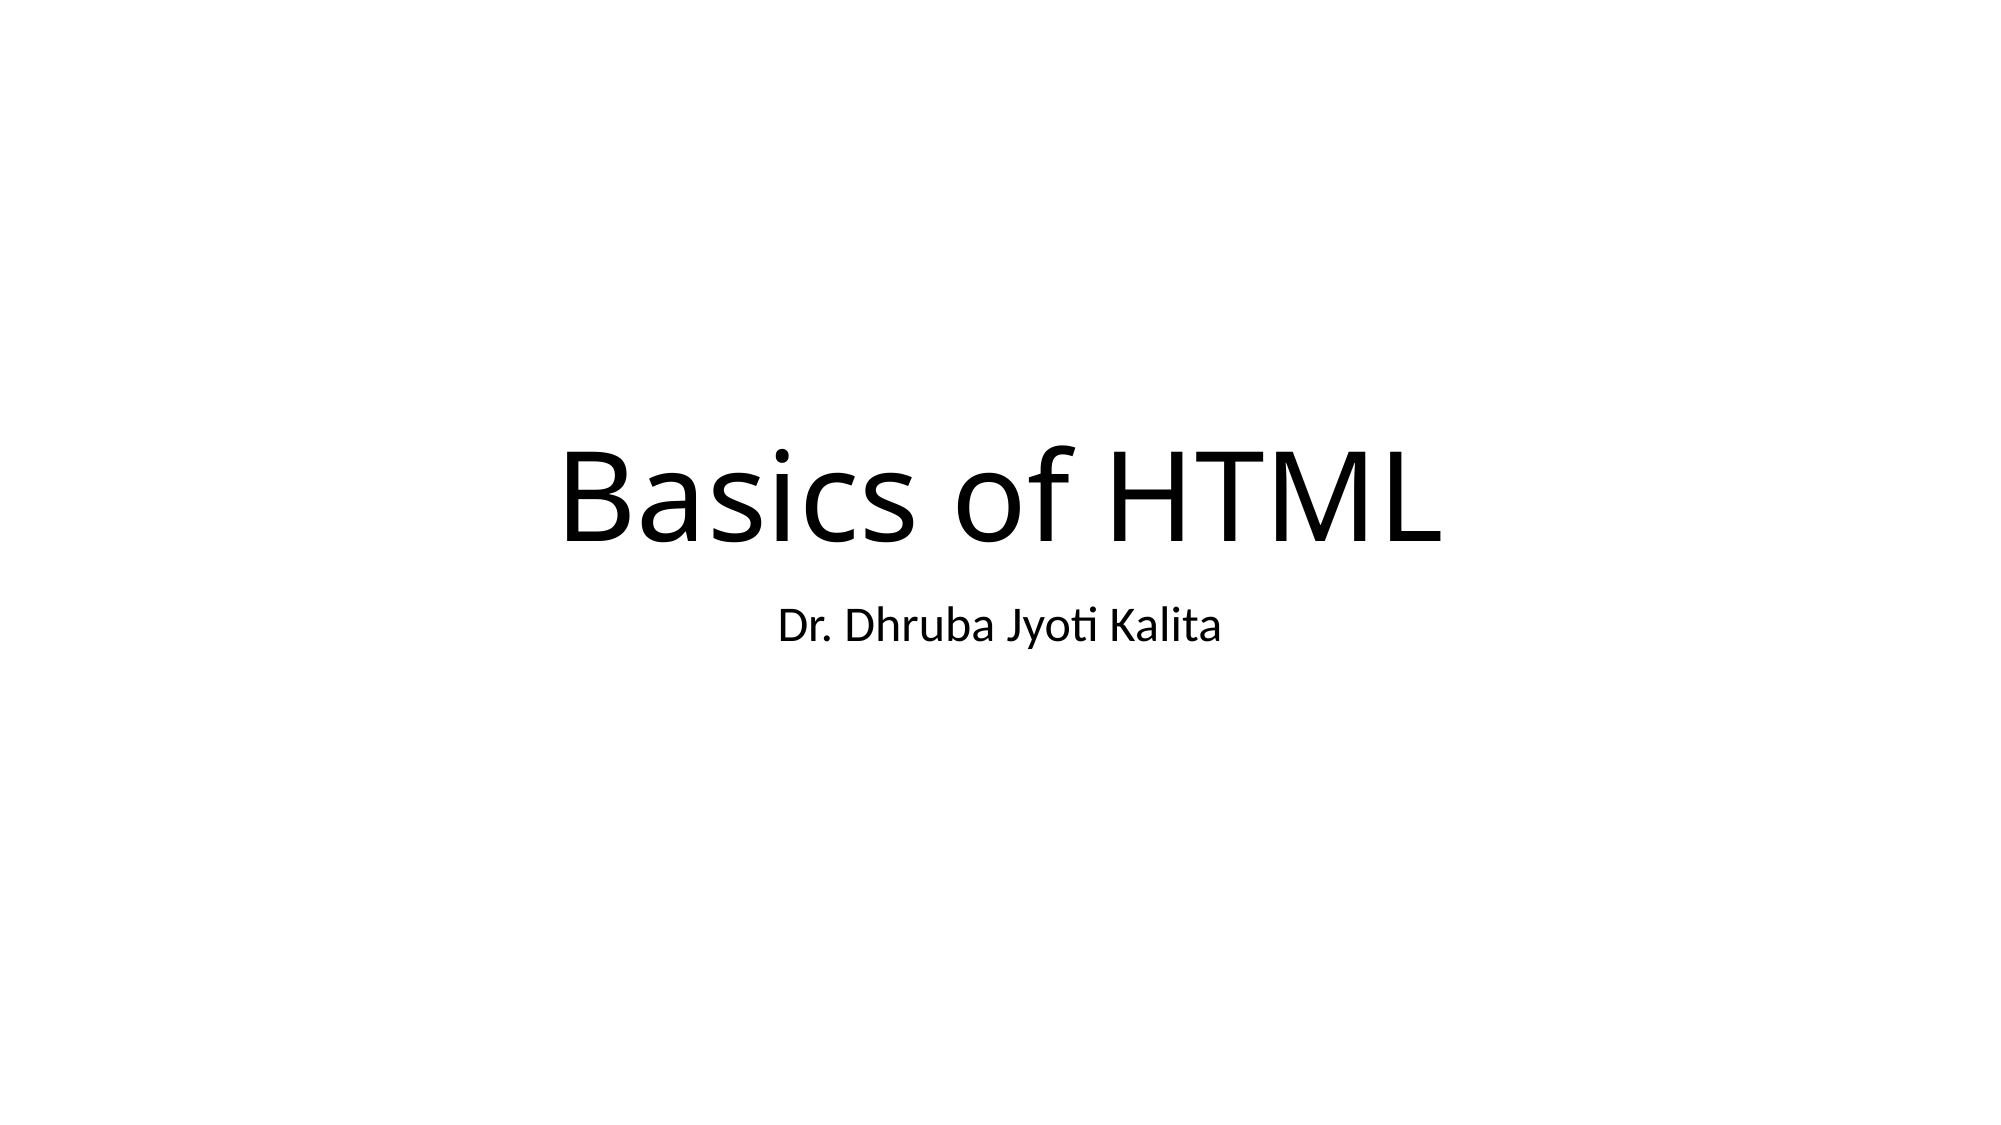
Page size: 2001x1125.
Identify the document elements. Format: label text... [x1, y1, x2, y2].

title Basics of HTML [249, 184, 1750, 576]
subtitle Dr. Dhruba Jyoti Kalita [249, 590, 1750, 863]
